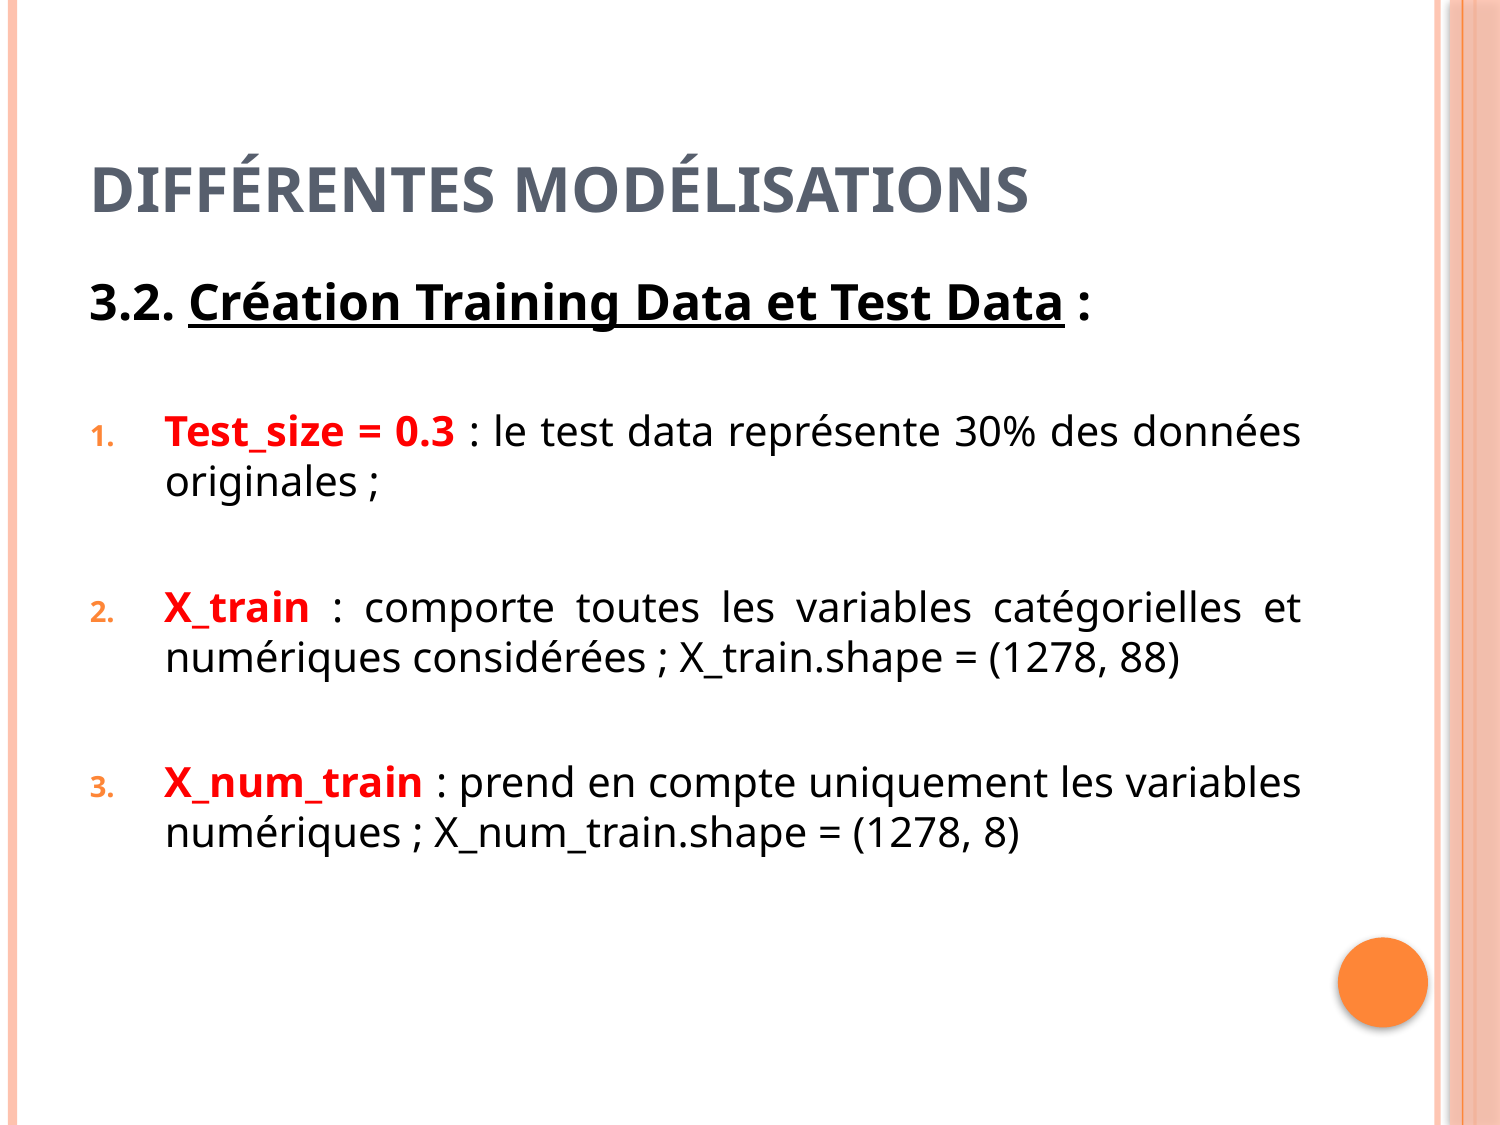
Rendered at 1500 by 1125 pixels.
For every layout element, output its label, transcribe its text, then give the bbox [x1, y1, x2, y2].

list 3.2. Création Training Data et Test Data : Test_size = 0.3 : le test data représente 30% des données originales ; X_train : comporte toutes les variables catégorielles et numériques considérées ; X_train.shape = (1278, 88) X_num_train : prend en compte uniquement les variables numériques ; X_num_train.shape = (1278, 8) [75, 262, 1317, 1062]
title Différentes modélisations [75, 45, 1300, 233]
